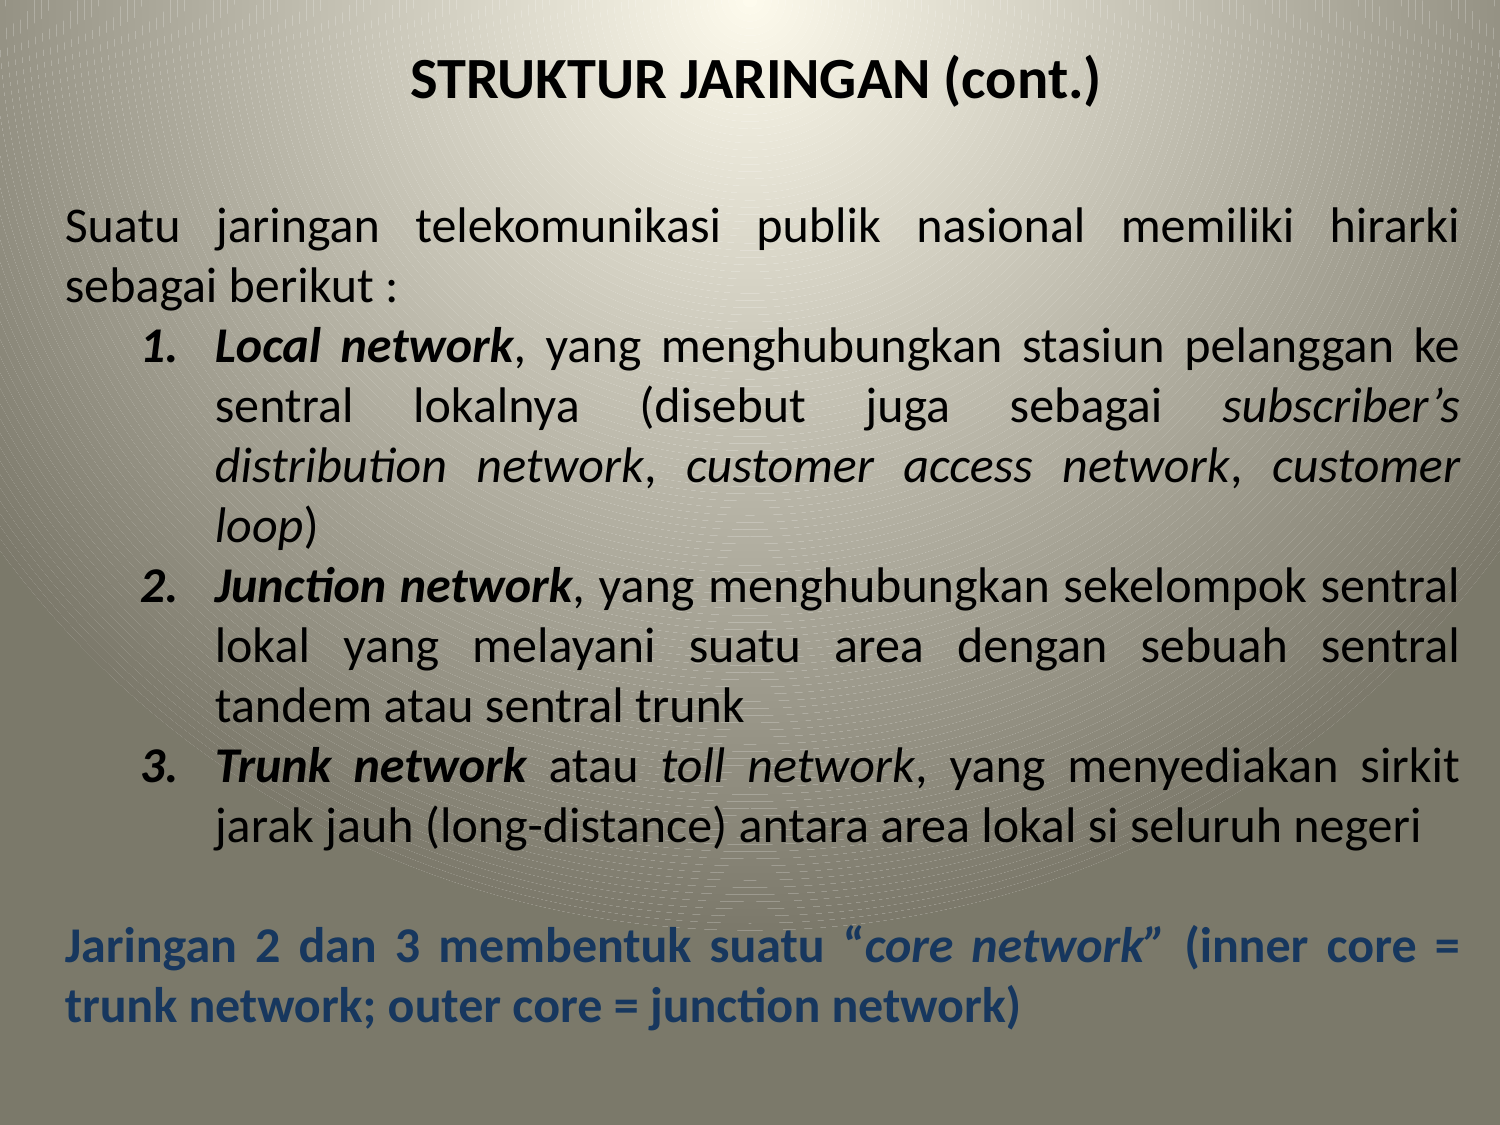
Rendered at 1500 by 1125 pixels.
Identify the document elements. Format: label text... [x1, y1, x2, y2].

text_box STRUKTUR JARINGAN (cont.) [287, 12, 1225, 138]
text_box Suatu jaringan telekomunikasi publik nasional memiliki hirarki sebagai berikut : Local network, yang menghubungkan stasiun pelanggan ke sentral lokalnya (disebut juga sebagai subscriber’s distribution network, customer access network, customer loop) Junction network, yang menghubungkan sekelompok sentral lokal yang melayani suatu area dengan sebuah sentral tandem atau sentral trunk Trunk network atau toll network, yang menyediakan sirkit jarak jauh (long-distance) antara area lokal si seluruh negeri Jaringan 2 dan 3 membentuk suatu “core network” (inner core = trunk network; outer core = junction network) [49, 184, 1475, 1040]
